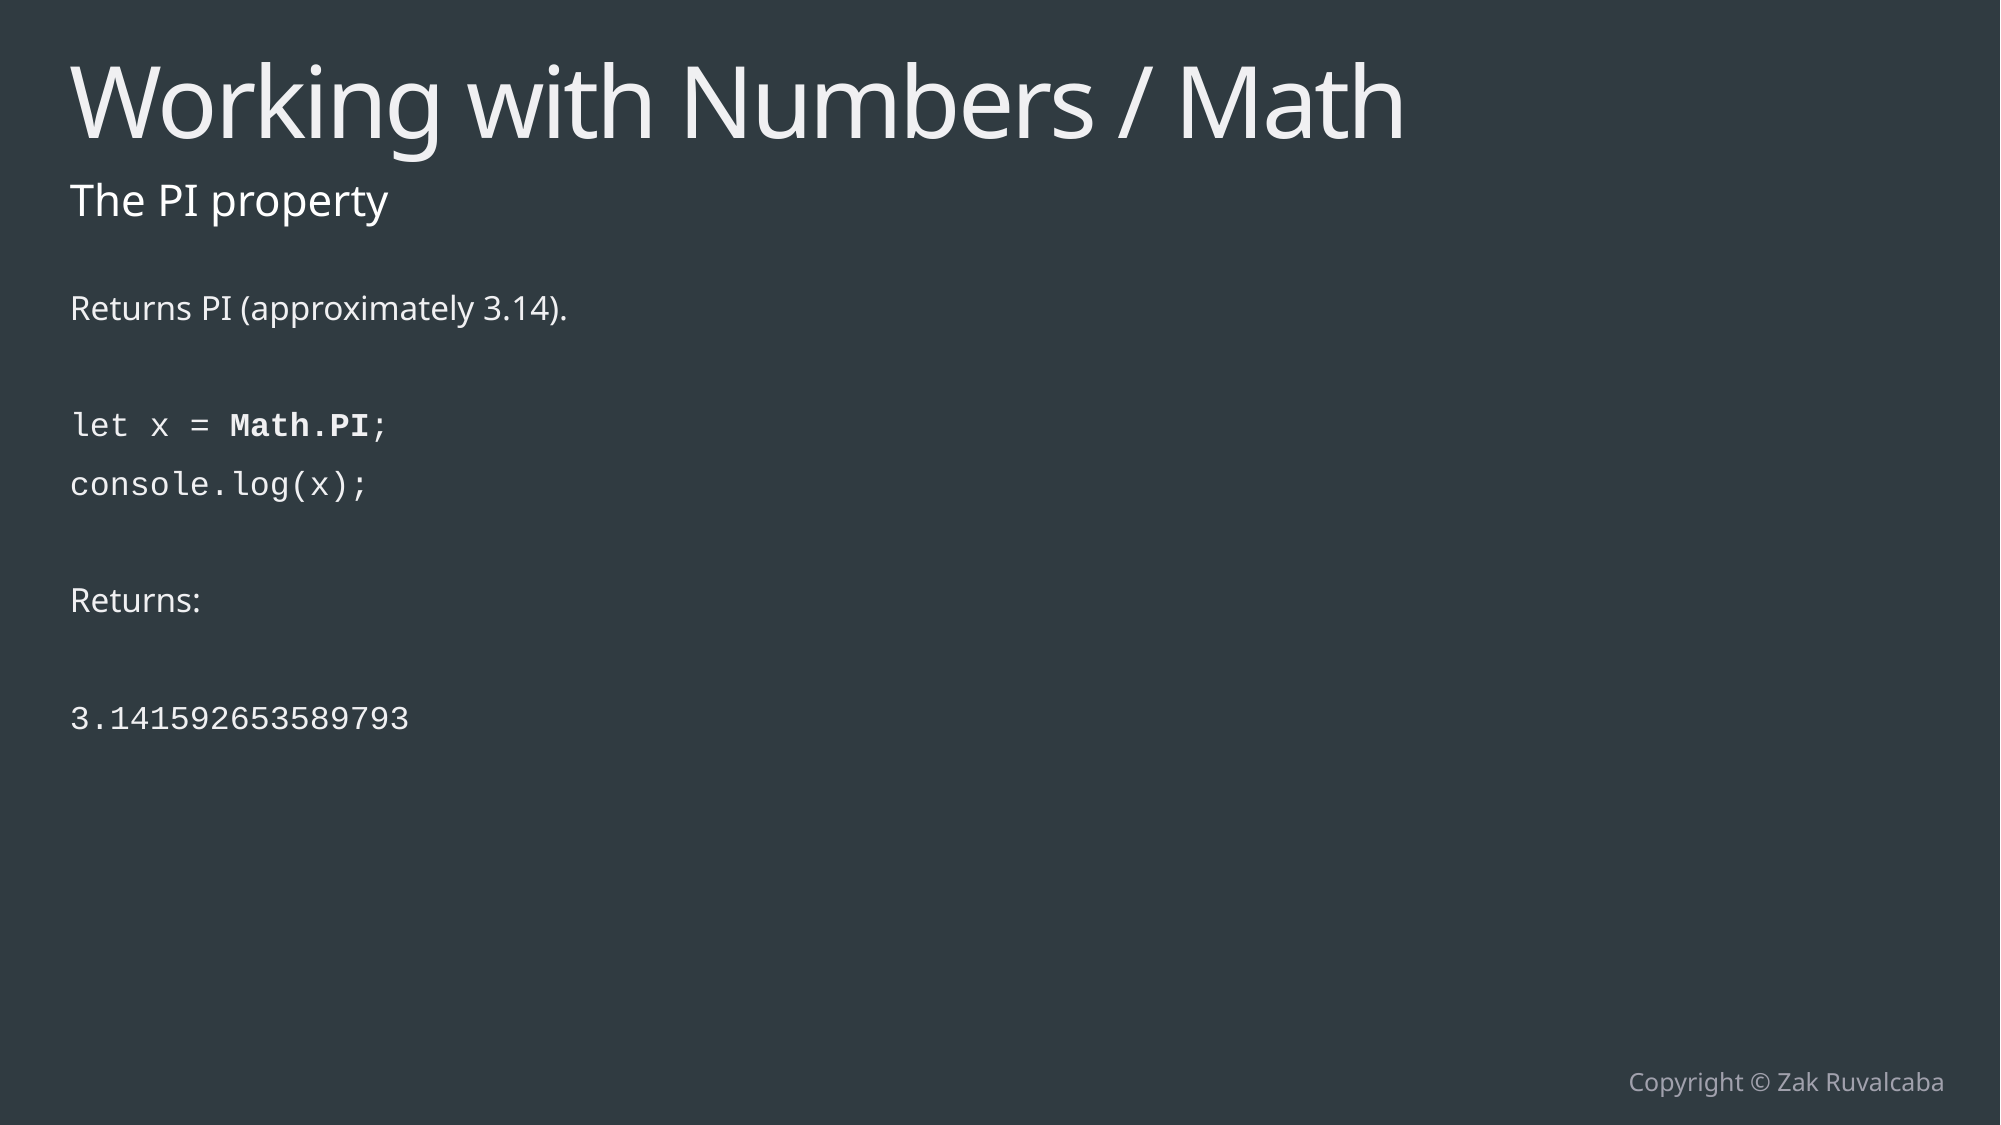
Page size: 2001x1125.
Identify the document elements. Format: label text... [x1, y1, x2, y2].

list Returns PI (approximately 3.14). let x = Math.PI; console.log(x); Returns: 3.141592653589793 [55, 267, 1638, 1035]
title Working with Numbers / Math [55, 30, 1819, 149]
list The PI property [55, 149, 1820, 209]
